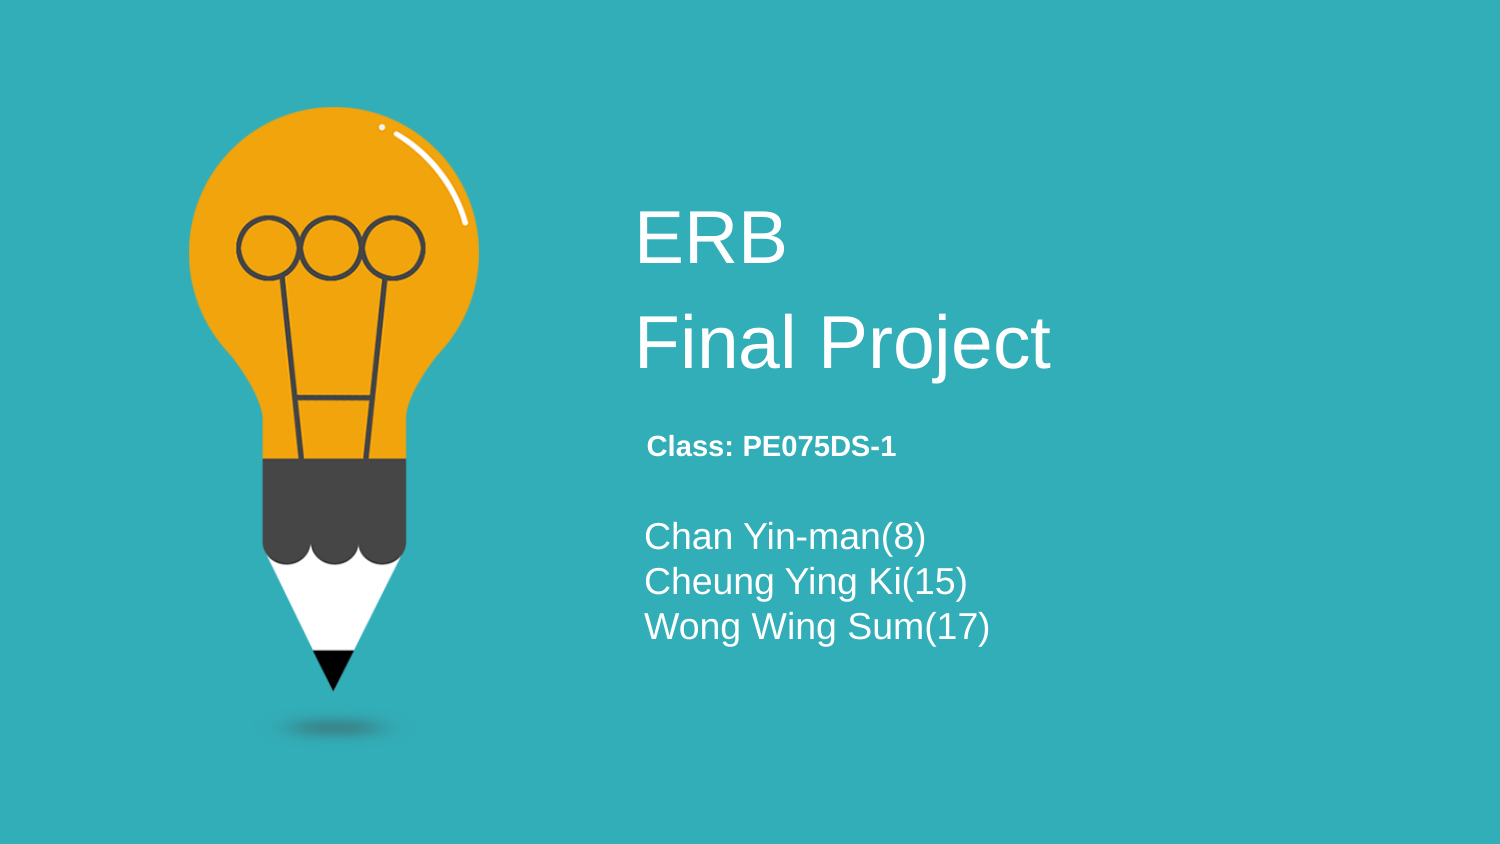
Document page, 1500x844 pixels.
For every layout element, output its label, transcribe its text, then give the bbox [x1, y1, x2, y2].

text_box Chan Yin-man(8) Cheung Ying Ki(15) Wong Wing Sum(17) [629, 504, 1209, 700]
picture [189, 107, 479, 751]
list ERB Final Project [620, 197, 1489, 375]
list Class: PE075DS-1 [631, 410, 1500, 479]
